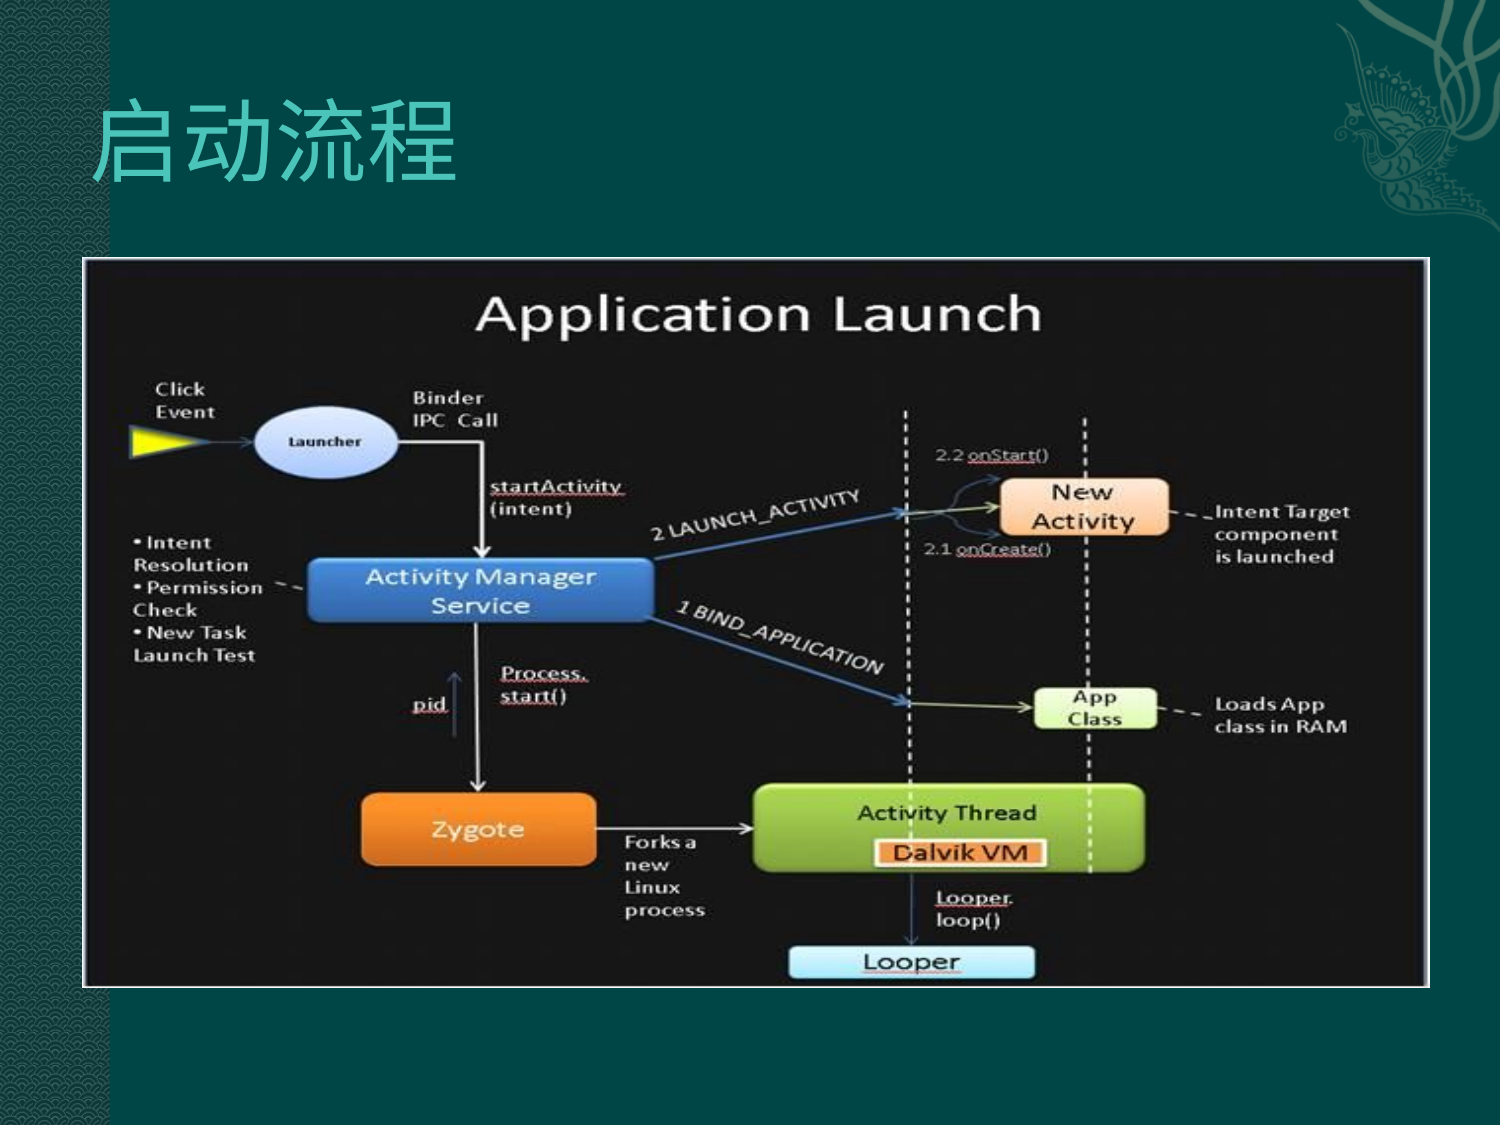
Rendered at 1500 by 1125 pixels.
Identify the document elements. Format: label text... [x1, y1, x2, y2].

title 启动流程 [75, 45, 1351, 233]
picture [0, 0, 1431, 1125]
